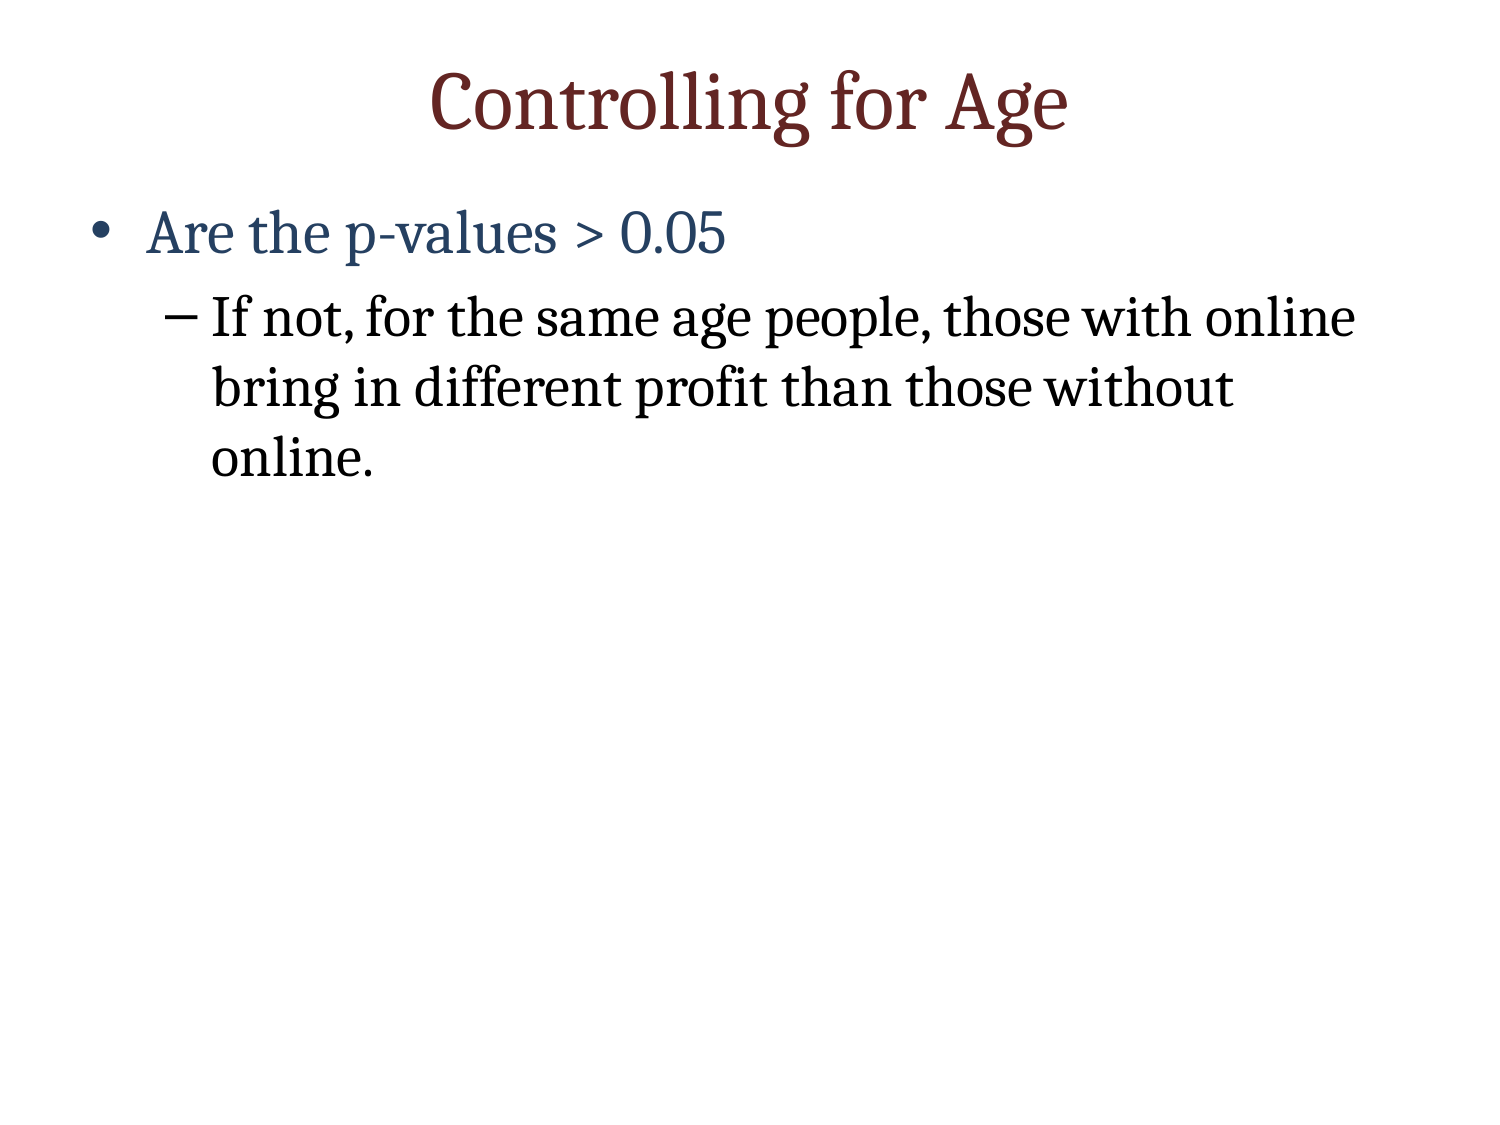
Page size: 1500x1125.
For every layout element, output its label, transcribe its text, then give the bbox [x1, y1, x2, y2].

title Controlling for Age [75, 45, 1425, 147]
list Are the p-values > 0.05 If not, for the same age people, those with online bring in different profit than those without online. [75, 183, 1425, 1079]
